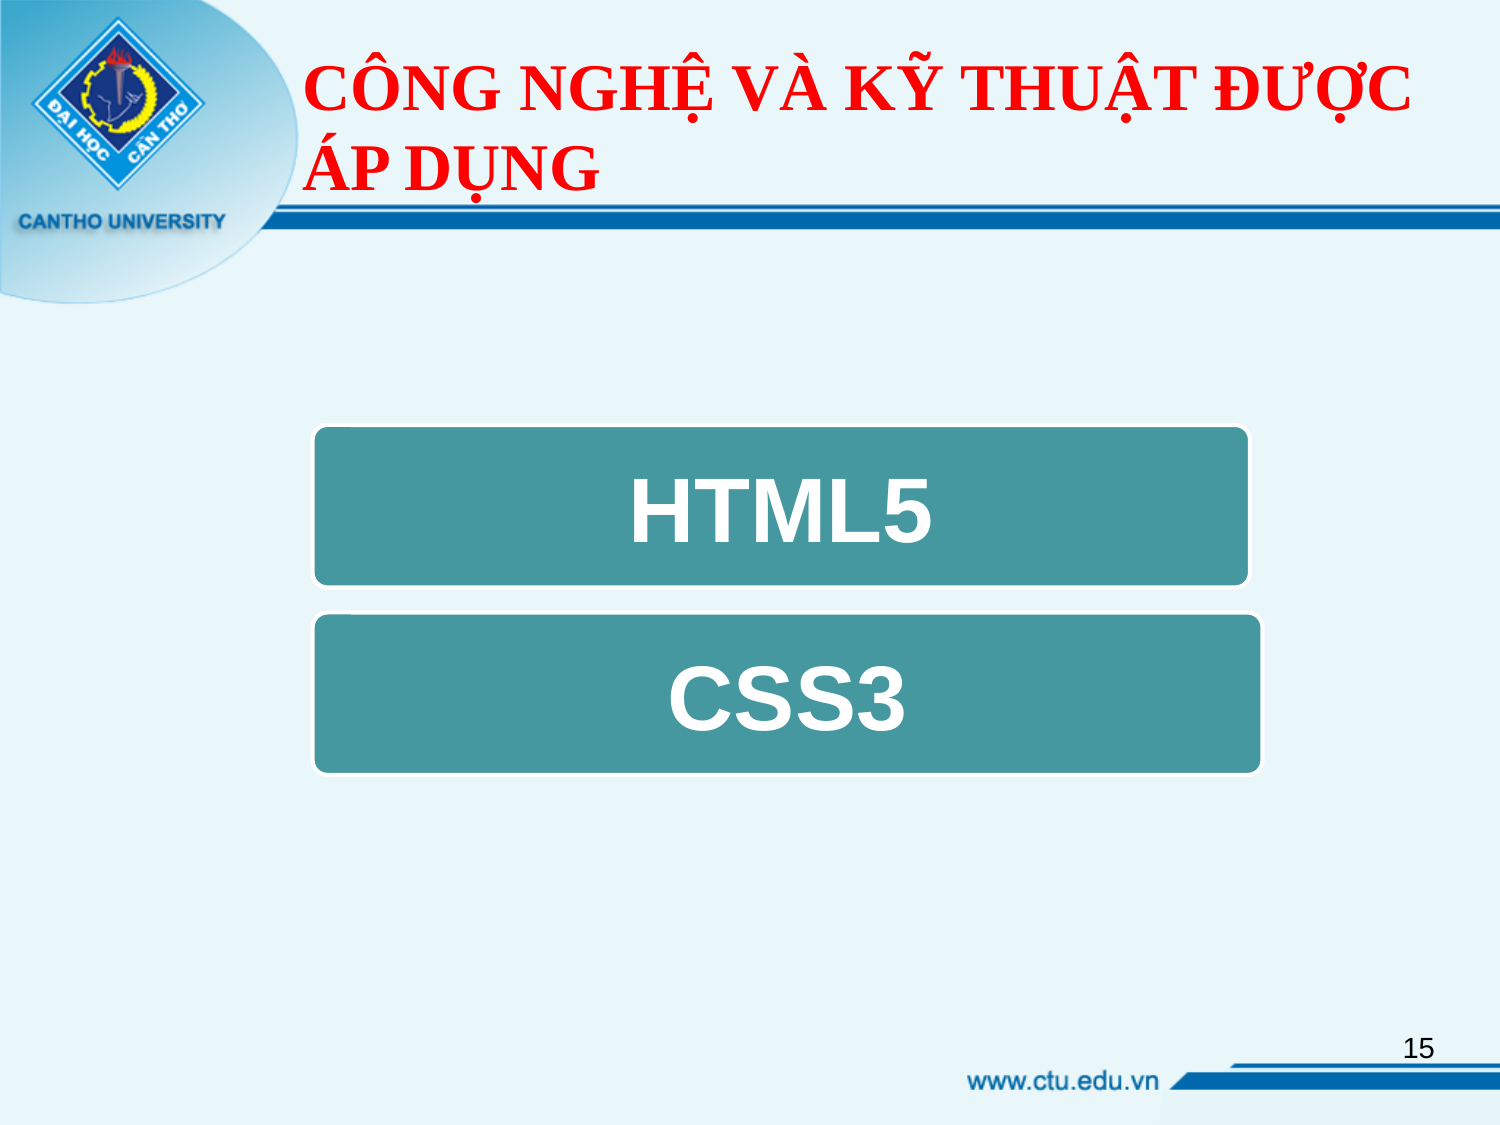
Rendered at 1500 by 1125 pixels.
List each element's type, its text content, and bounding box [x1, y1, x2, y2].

text_box HTML5 [312, 424, 1251, 588]
text_box CSS3 [312, 612, 1263, 775]
title CÔNG NGHỆ VÀ KỸ THUẬT ĐƯỢC ÁP DỤNG [287, 46, 1450, 202]
slide_number 15 [1100, 1021, 1450, 1113]
picture [0, 0, 1500, 1125]
